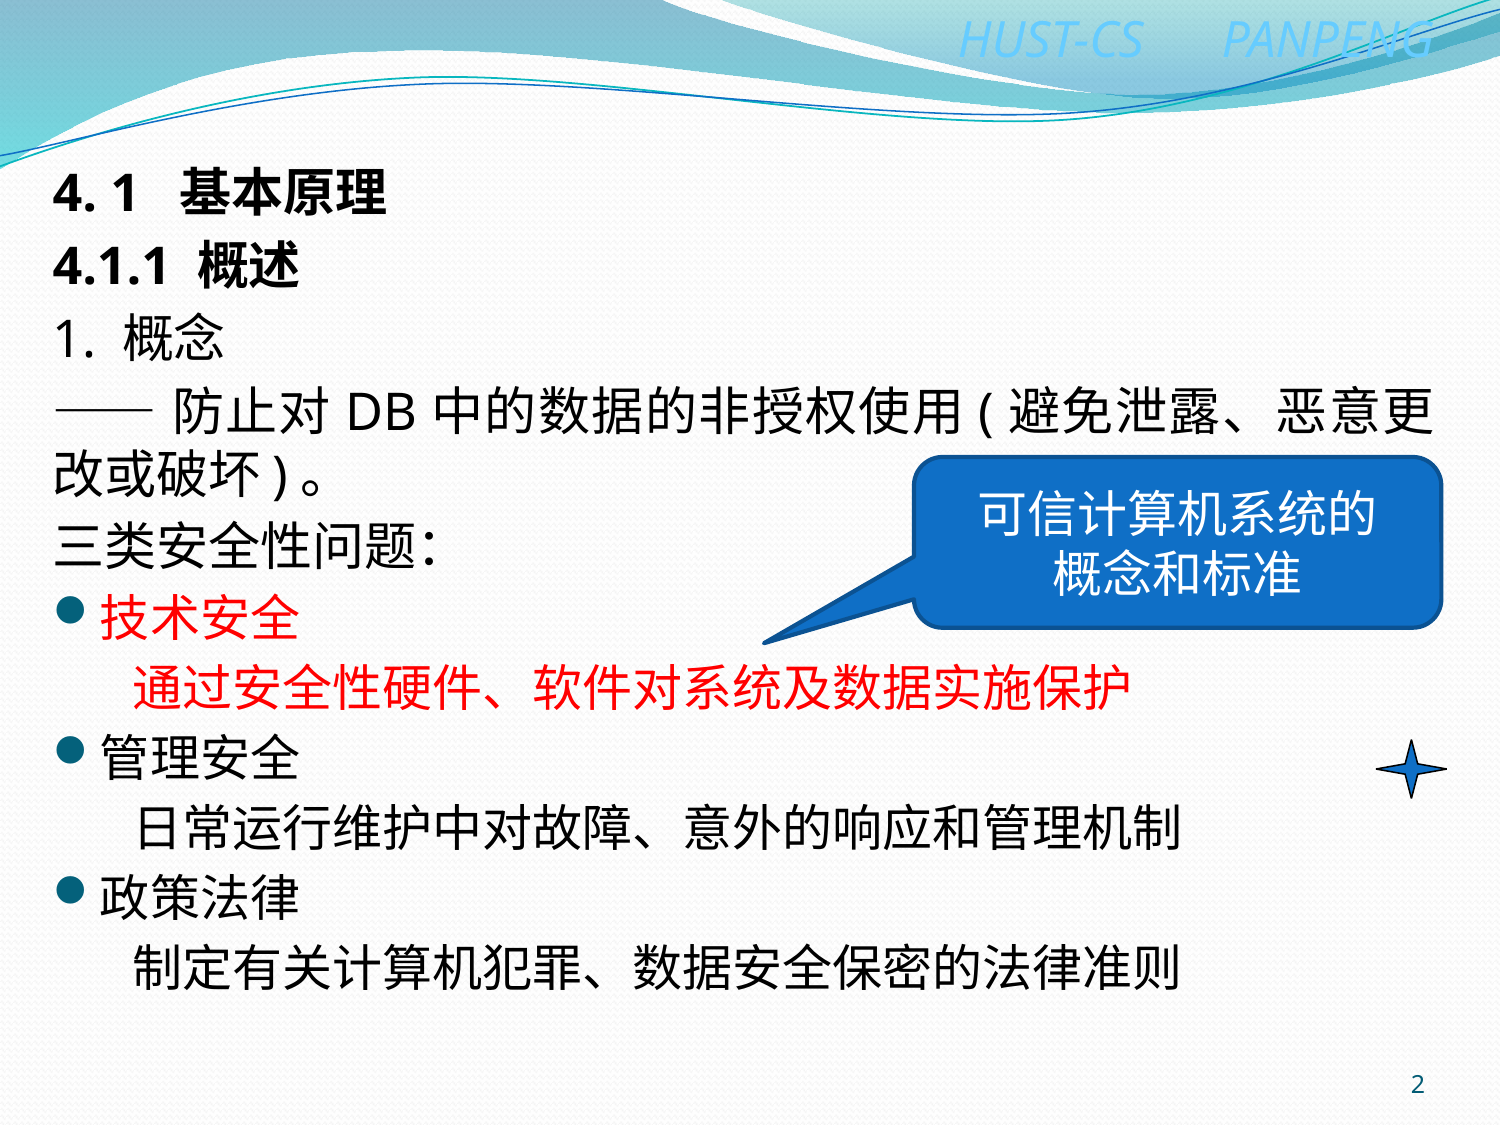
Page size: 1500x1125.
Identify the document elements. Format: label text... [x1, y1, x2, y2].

slide_number 2 [1299, 1042, 1425, 1103]
text_box 可信计算机系统的 概念和标准 [762, 454, 1444, 646]
list 4. 1 基本原理 4.1.1 概述 1. 概念 ——防止对DB中的数据的非授权使用(避免泄露、恶意更改或破坏)。 三类安全性问题： 技术安全 通过安全性硬件、软件对系统及数据实施保护 管理安全 日常运行维护中对故障、意外的响应和管理机制 政策法律 制定有关计算机犯罪、数据安全保密的法律准则 [37, 152, 1451, 1067]
text_box [1376, 739, 1447, 799]
